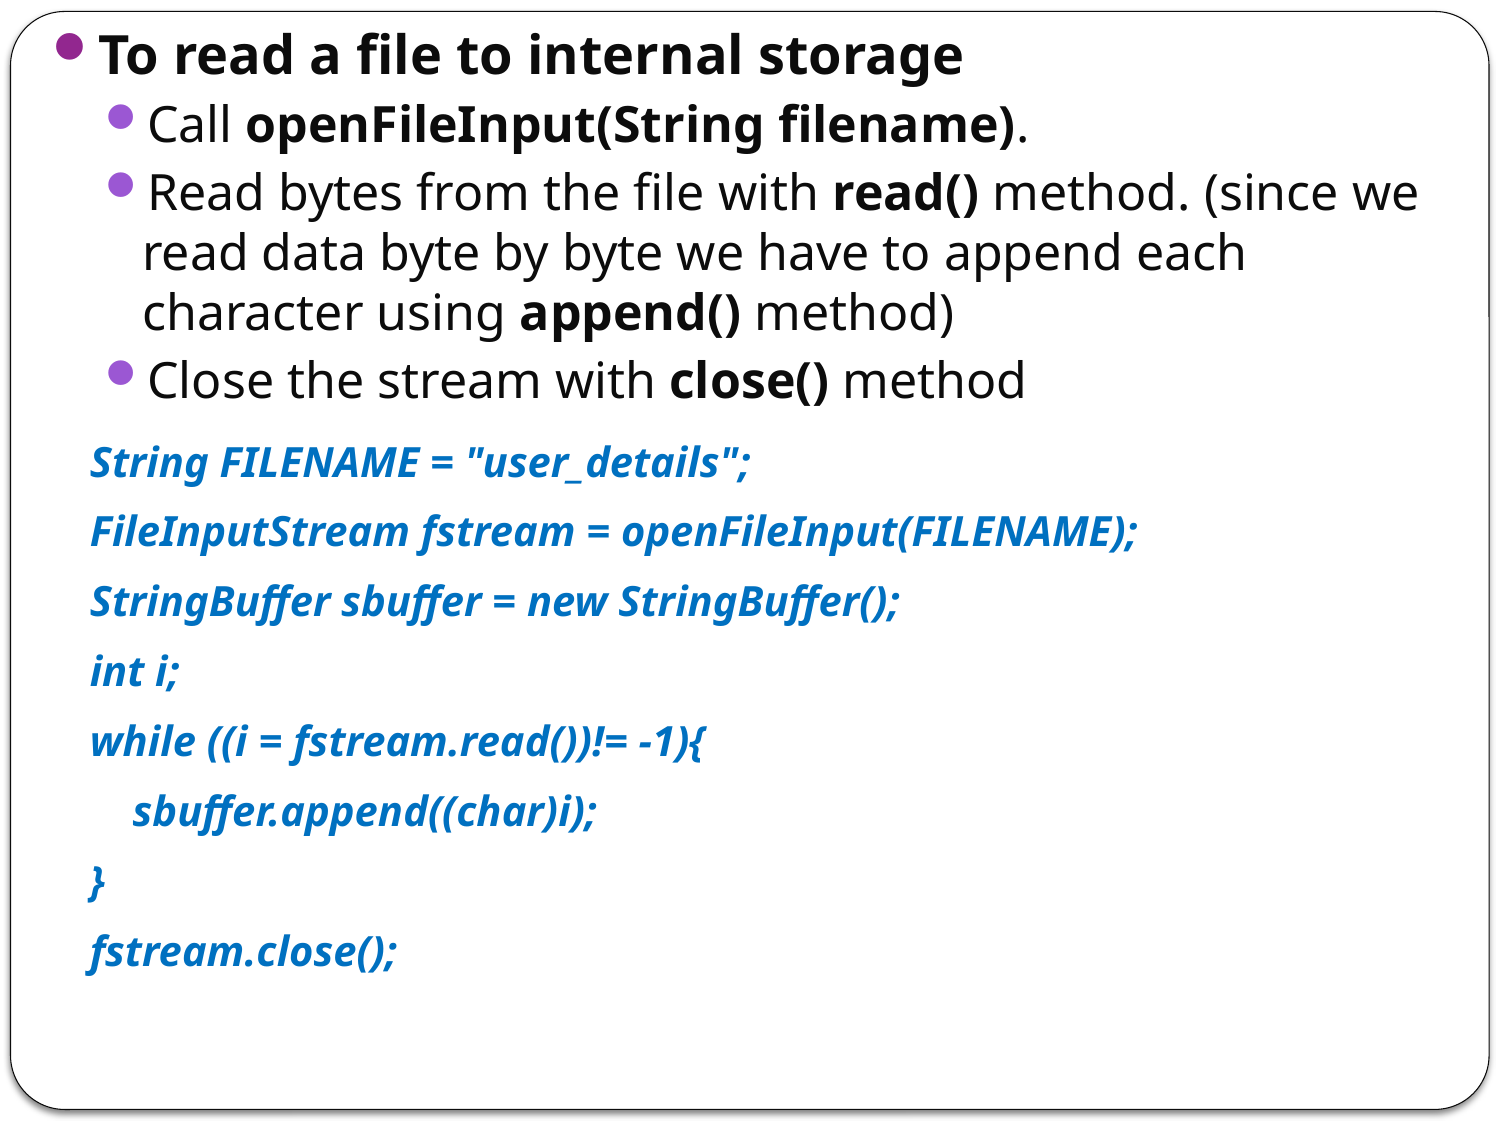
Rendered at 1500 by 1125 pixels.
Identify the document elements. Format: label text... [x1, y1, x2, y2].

list To read a file to internal storage Call openFileInput(String filename). Read bytes from the file with read() method. (since we read data byte by byte we have to append each character using append() method) Close the stream with close() method [37, 12, 1463, 1050]
text_box String FILENAME = "user_details"; FileInputStream fstream = openFileInput(FILENAME); StringBuffer sbuffer = new StringBuffer(); int i; while ((i = fstream.read())!= -1){ sbuffer.append((char)i); } fstream.close(); [74, 407, 1363, 983]
